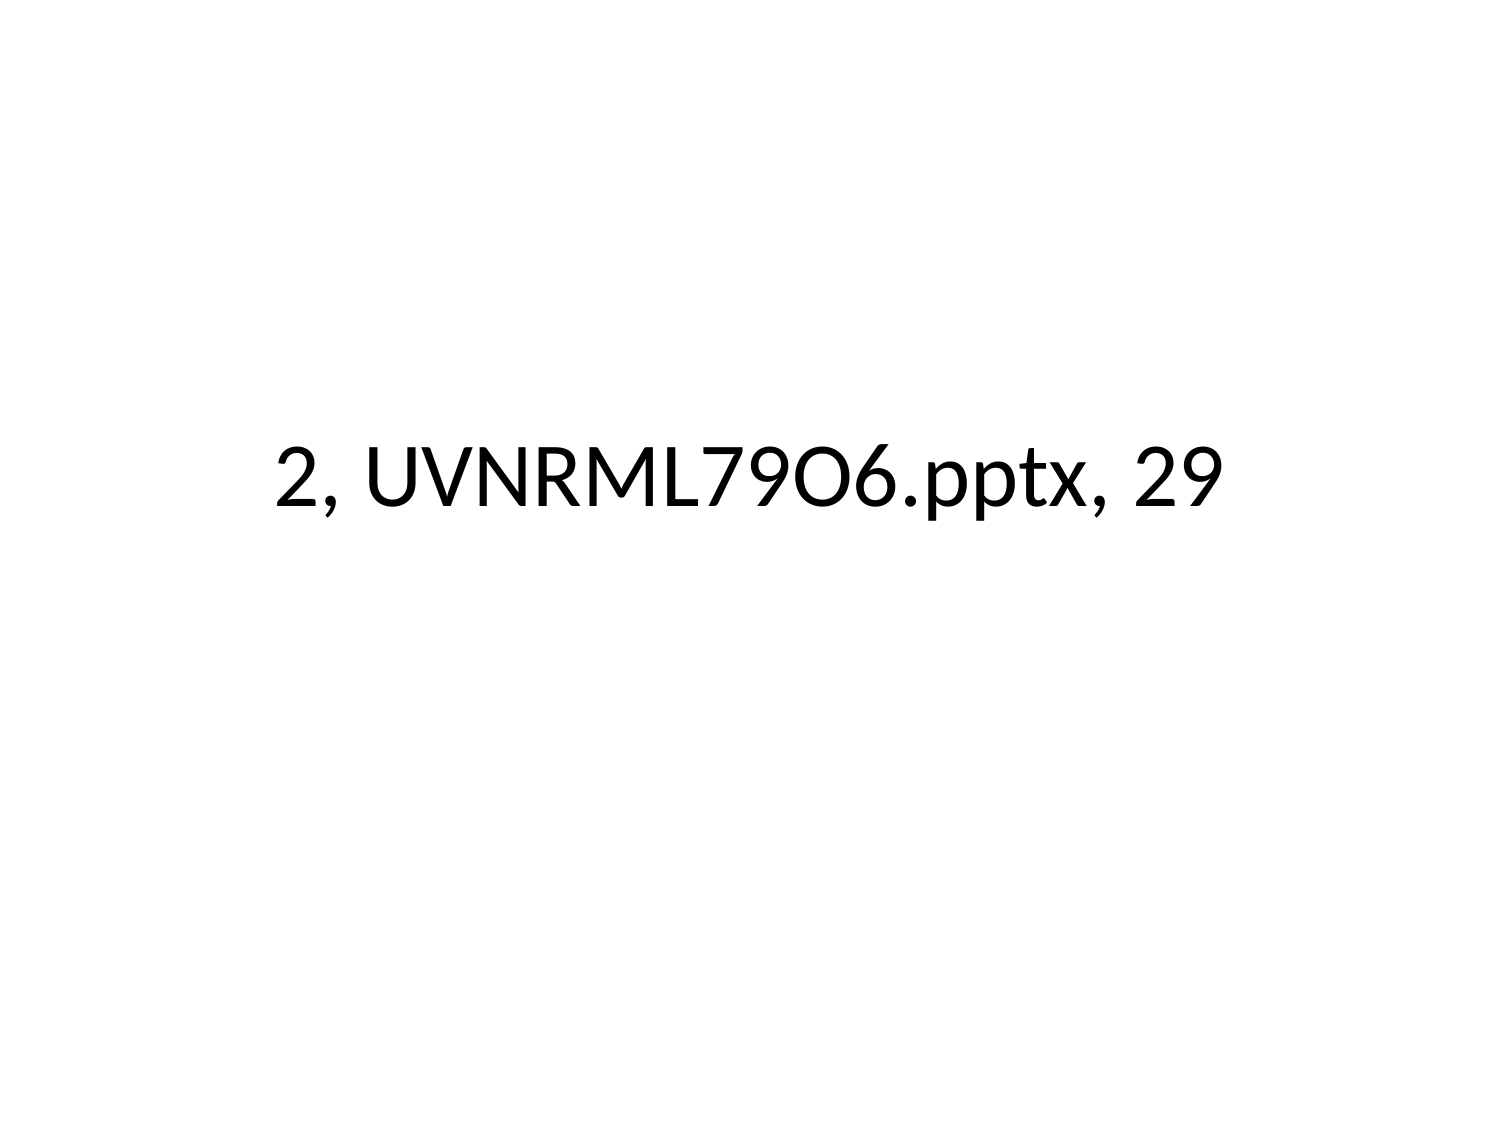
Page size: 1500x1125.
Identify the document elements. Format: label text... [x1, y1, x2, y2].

title 2, UVNRML79O6.pptx, 29 [112, 349, 1388, 591]
